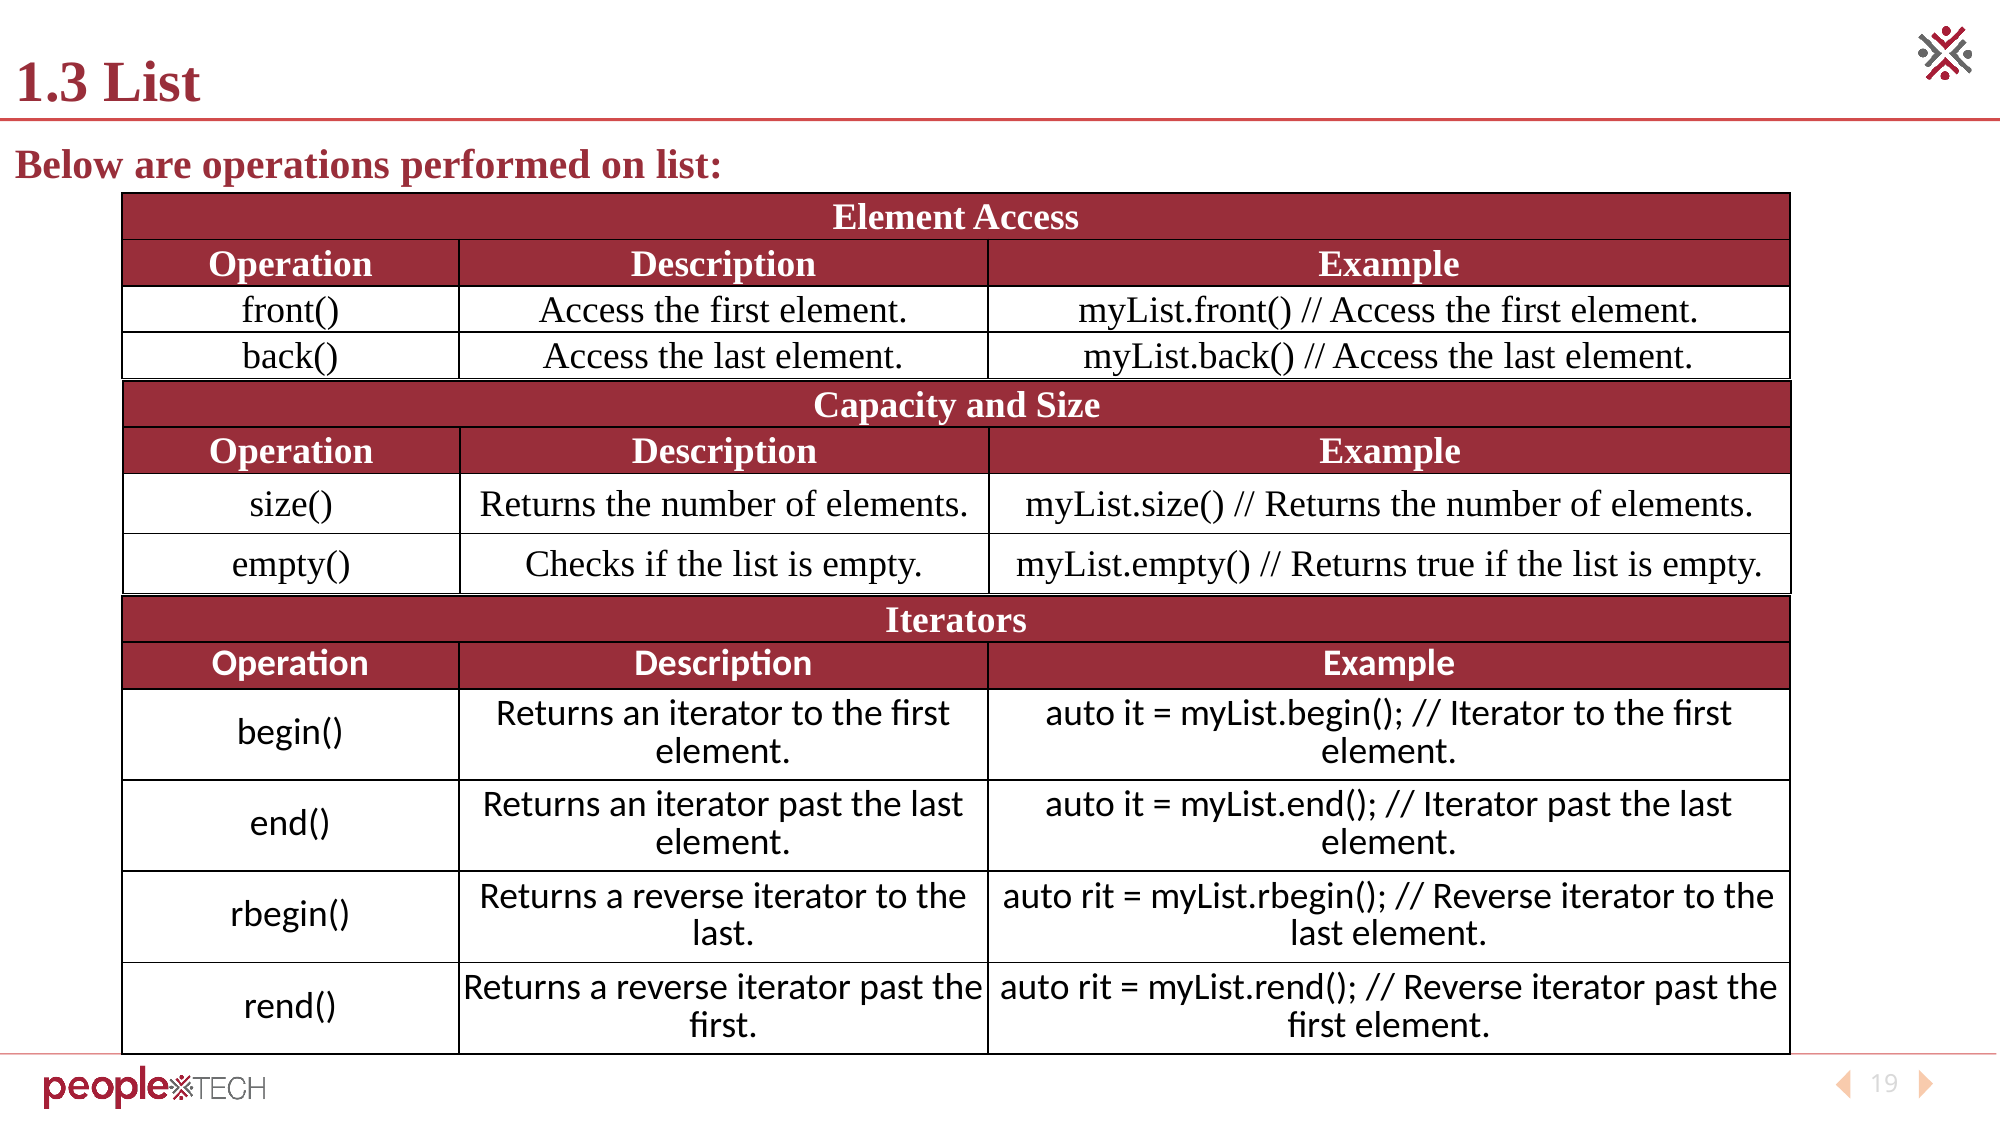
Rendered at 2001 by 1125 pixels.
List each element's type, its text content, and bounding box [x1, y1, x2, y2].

picture [31, 1059, 275, 1115]
table_cell Description [461, 428, 988, 473]
table_cell myList.front() // Access the first element. [989, 287, 1789, 331]
table_cell Operation [124, 428, 459, 473]
table_cell Returns a reverse iterator past the first. [460, 963, 987, 1053]
table_cell begin() [123, 690, 458, 779]
table_cell myList.empty() // Returns true if the list is empty. [990, 534, 1790, 593]
table_cell rend() [123, 963, 458, 1053]
table_cell Access the first element. [460, 287, 987, 331]
table_cell size() [124, 474, 459, 533]
text_box Below are operations performed on list: [0, 129, 1339, 195]
table_cell Returns an iterator past the last element. [460, 781, 987, 870]
picture [1918, 26, 1972, 80]
table_cell Returns an iterator to the first element. [460, 690, 987, 779]
table_cell Access the last element. [460, 333, 987, 378]
table_cell back() [123, 333, 458, 378]
table_cell Operation [123, 240, 458, 285]
text_box 1.3 List [0, 35, 231, 121]
table_cell auto it = myList.begin(); // Iterator to the first element. [989, 690, 1789, 779]
table_cell Example [989, 240, 1789, 285]
table_cell Description [460, 240, 987, 285]
table_cell Returns the number of elements. [461, 474, 988, 533]
table_cell rbegin() [123, 872, 458, 962]
table_header Iterators [123, 597, 1789, 641]
table_cell Checks if the list is empty. [461, 534, 988, 593]
table_cell myList.size() // Returns the number of elements. [990, 474, 1790, 533]
table_cell Example [989, 643, 1789, 688]
table_cell auto it = myList.end(); // Iterator past the last element. [989, 781, 1789, 870]
table_cell myList.back() // Access the last element. [989, 333, 1789, 378]
table_cell end() [123, 781, 458, 870]
table_header Element Access [123, 194, 1789, 239]
table_cell Example [990, 428, 1790, 473]
table_cell auto rit = myList.rend(); // Reverse iterator past the first element. [989, 963, 1789, 1053]
table_cell front() [123, 287, 458, 331]
table_cell Description [460, 643, 987, 688]
table_cell Operation [123, 643, 458, 688]
table_cell auto rit = myList.rbegin(); // Reverse iterator to the last element. [989, 872, 1789, 962]
table_cell Returns a reverse iterator to the last. [460, 872, 987, 962]
table_header Capacity and Size [124, 382, 1790, 426]
table_cell empty() [124, 534, 459, 593]
